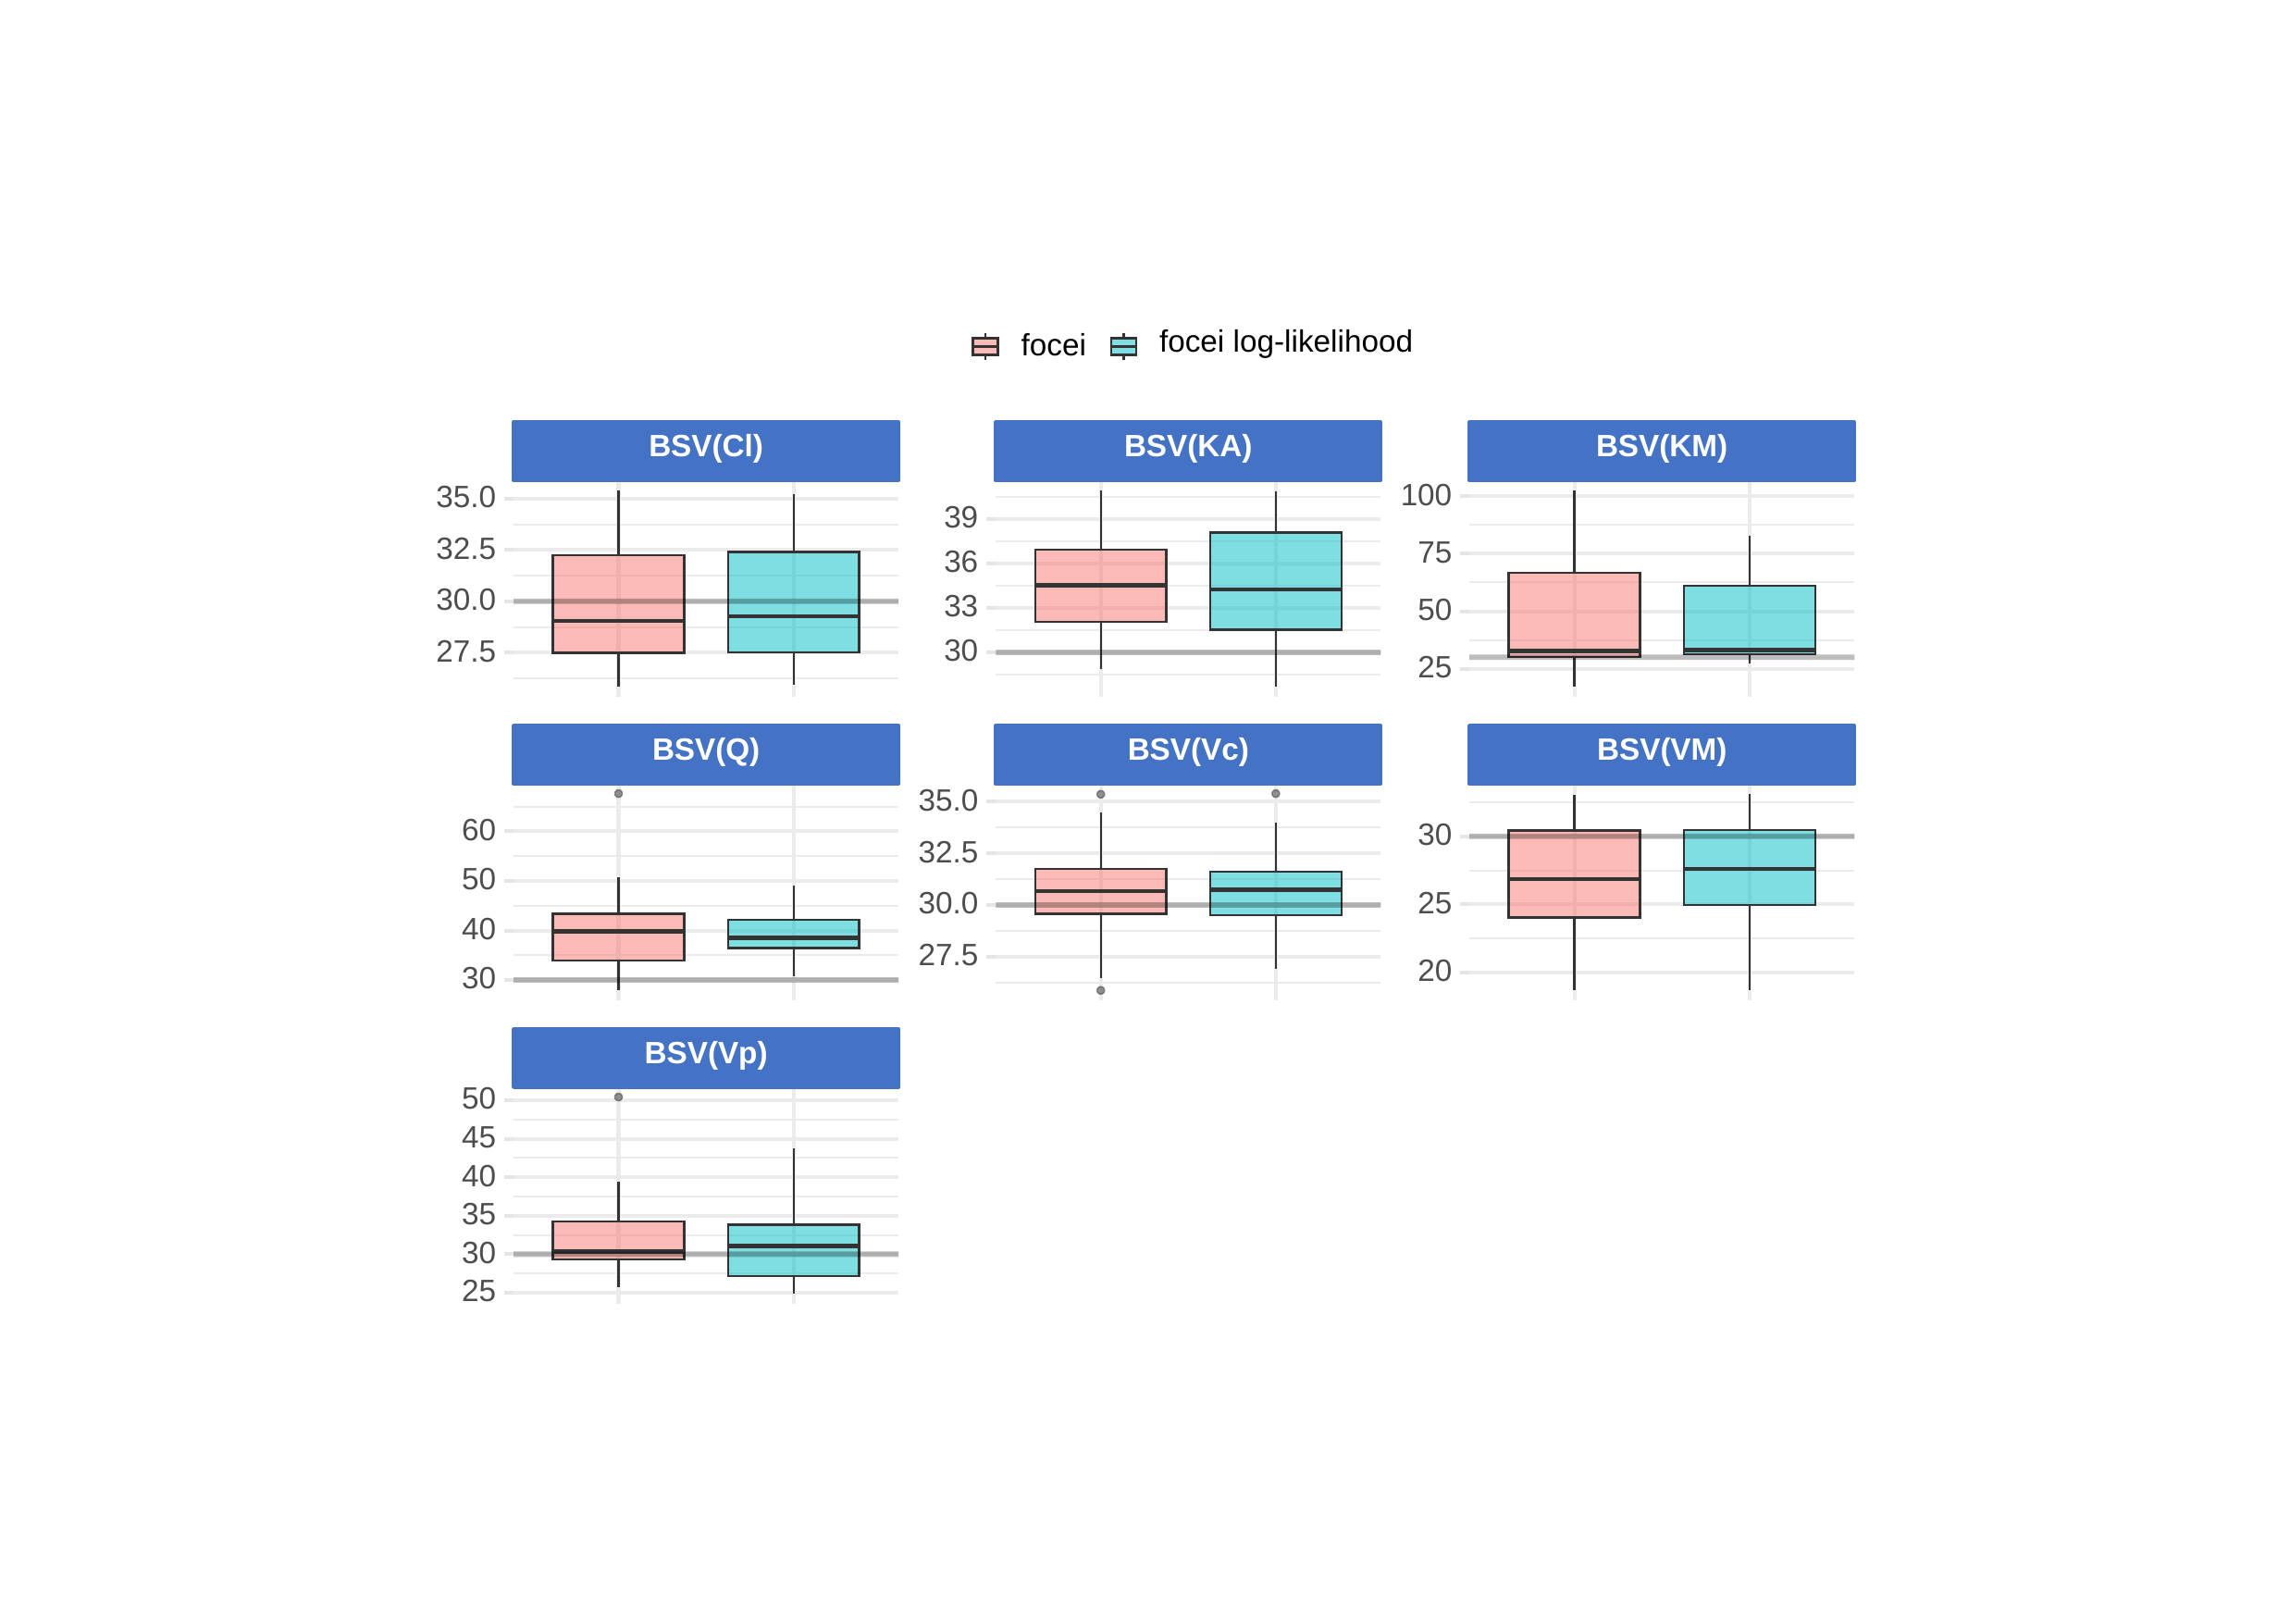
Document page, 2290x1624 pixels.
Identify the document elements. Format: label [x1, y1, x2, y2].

text_box [415, 291, 1875, 1333]
